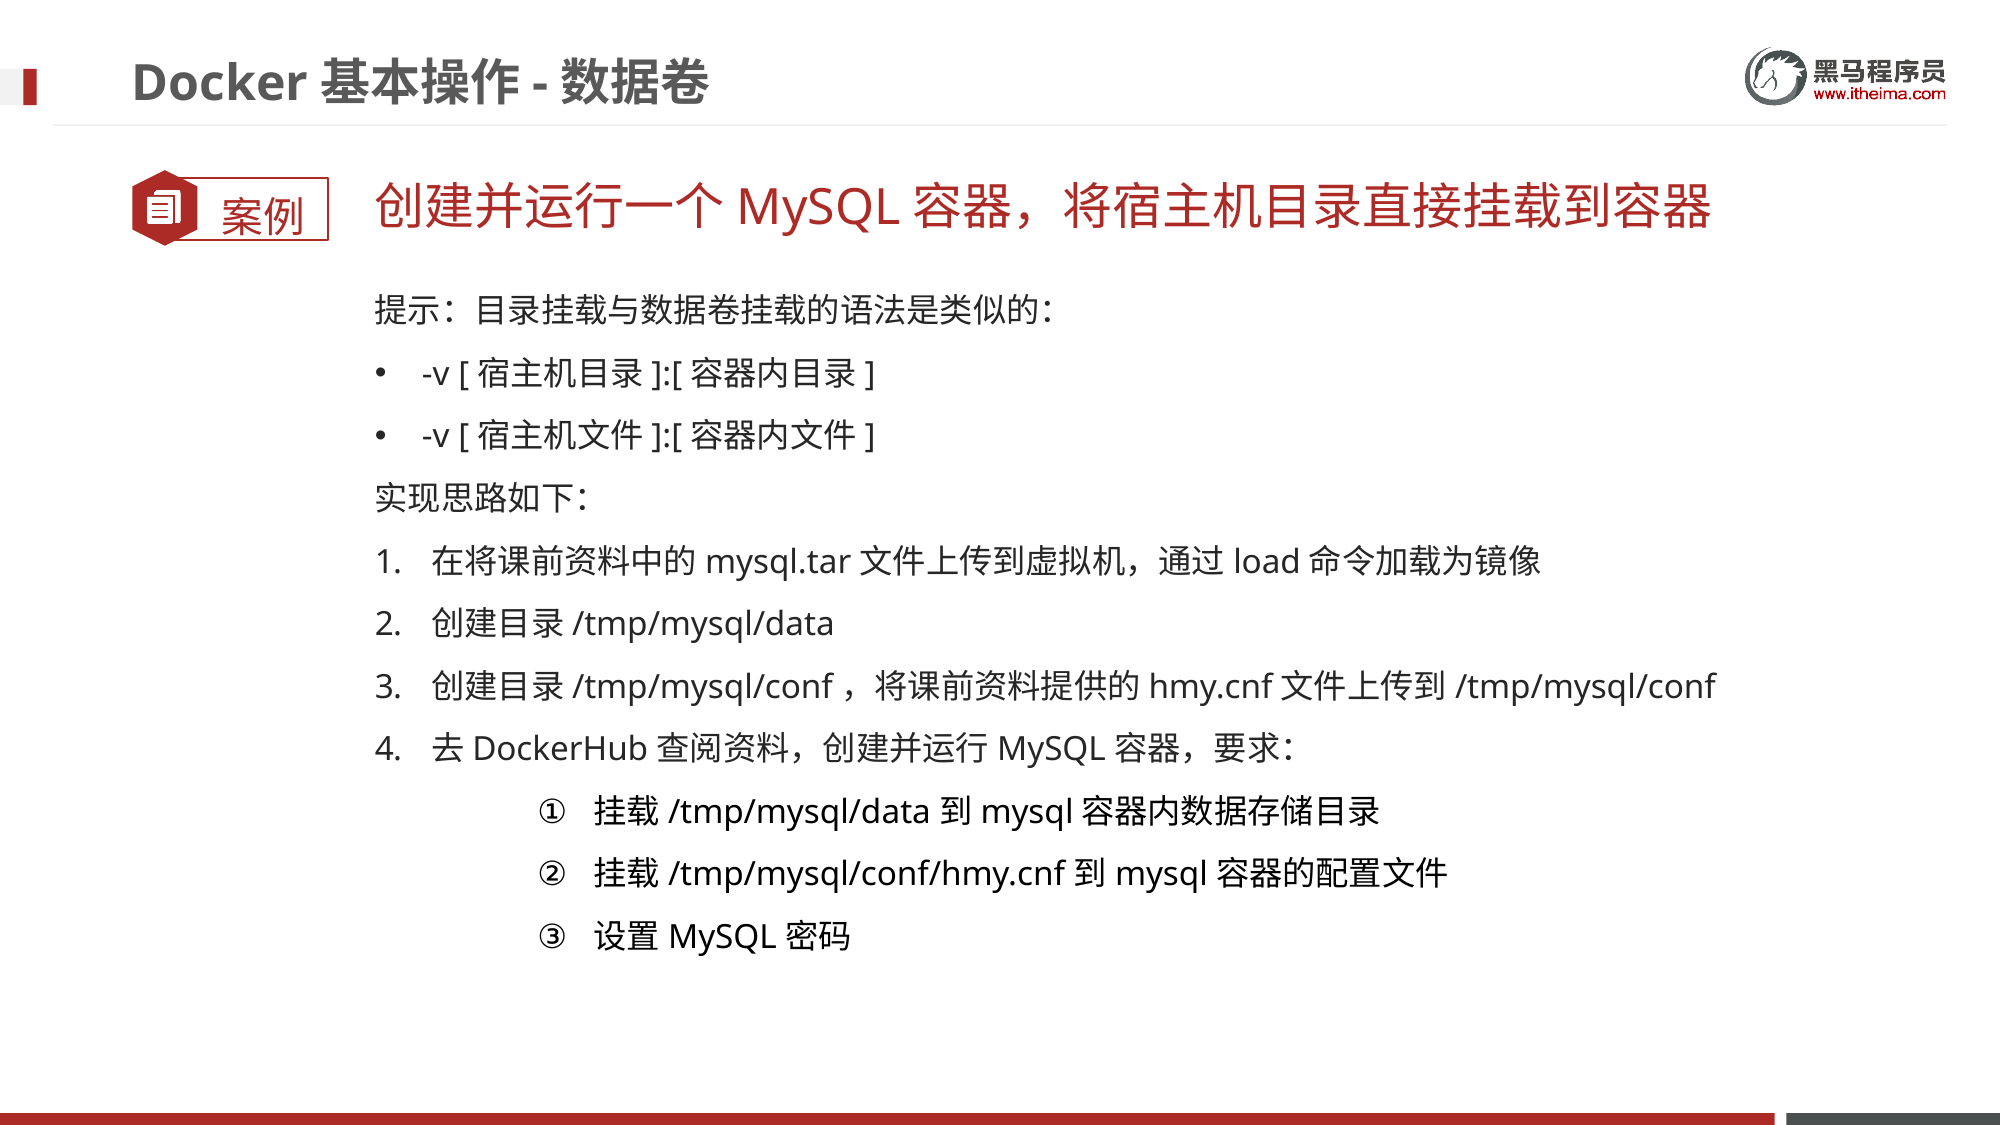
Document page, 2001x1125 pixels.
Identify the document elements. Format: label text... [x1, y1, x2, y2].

list 创建并运行一个MySQL容器，将宿主机目录直接挂载到容器 [360, 166, 1872, 252]
list 提示：目录挂载与数据卷挂载的语法是类似的： -v [宿主机目录]:[容器内目录] -v [宿主机文件]:[容器内文件] 实现思路如下： 在将课前资料中的mysql.tar文件上传到虚拟机，通过load命令加载为镜像 创建目录/tmp/mysql/data 创建目录/tmp/mysql/conf，将课前资料提供的hmy.cnf文件上传到/tmp/mysql/conf 去DockerHub查阅资料，创建并运行MySQL容器，要求： 挂载/tmp/mysql/data到mysql容器内数据存储目录 挂载/tmp/mysql/conf/hmy.cnf到mysql容器的配置文件 设置MySQL密码 [360, 266, 1872, 998]
title Docker基本操作-数据卷 [116, 38, 1556, 124]
picture [1744, 46, 1946, 106]
picture [147, 190, 181, 224]
